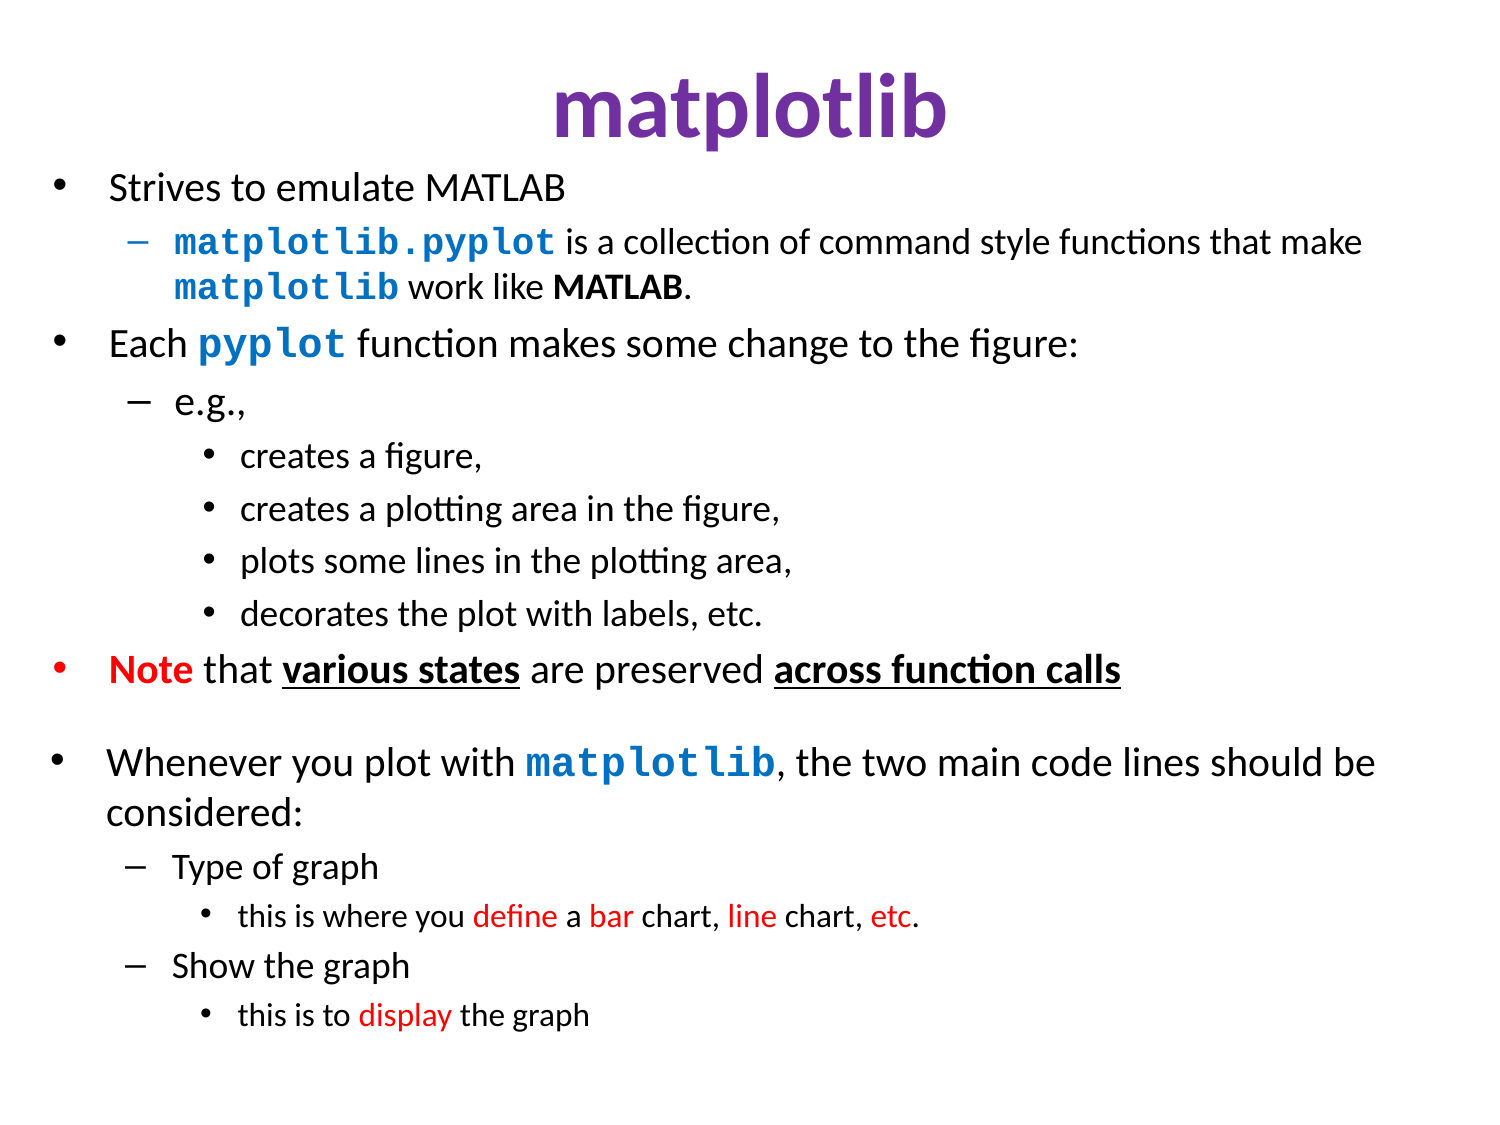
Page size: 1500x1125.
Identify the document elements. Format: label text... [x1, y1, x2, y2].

title matplotlib [75, 7, 1425, 152]
list Strives to emulate MATLAB matplotlib.pyplot is a collection of command style functions that make matplotlib work like MATLAB. Each pyplot function makes some change to the figure: e.g., creates a figure, creates a plotting area in the figure, plots some lines in the plotting area, decorates the plot with labels, etc. Note that various states are preserved across function calls [37, 152, 1463, 726]
text_box Whenever you plot with matplotlib, the two main code lines should be considered: Type of graph this is where you define a bar chart, line chart, etc. Show the graph this is to display the graph [34, 726, 1463, 1107]
